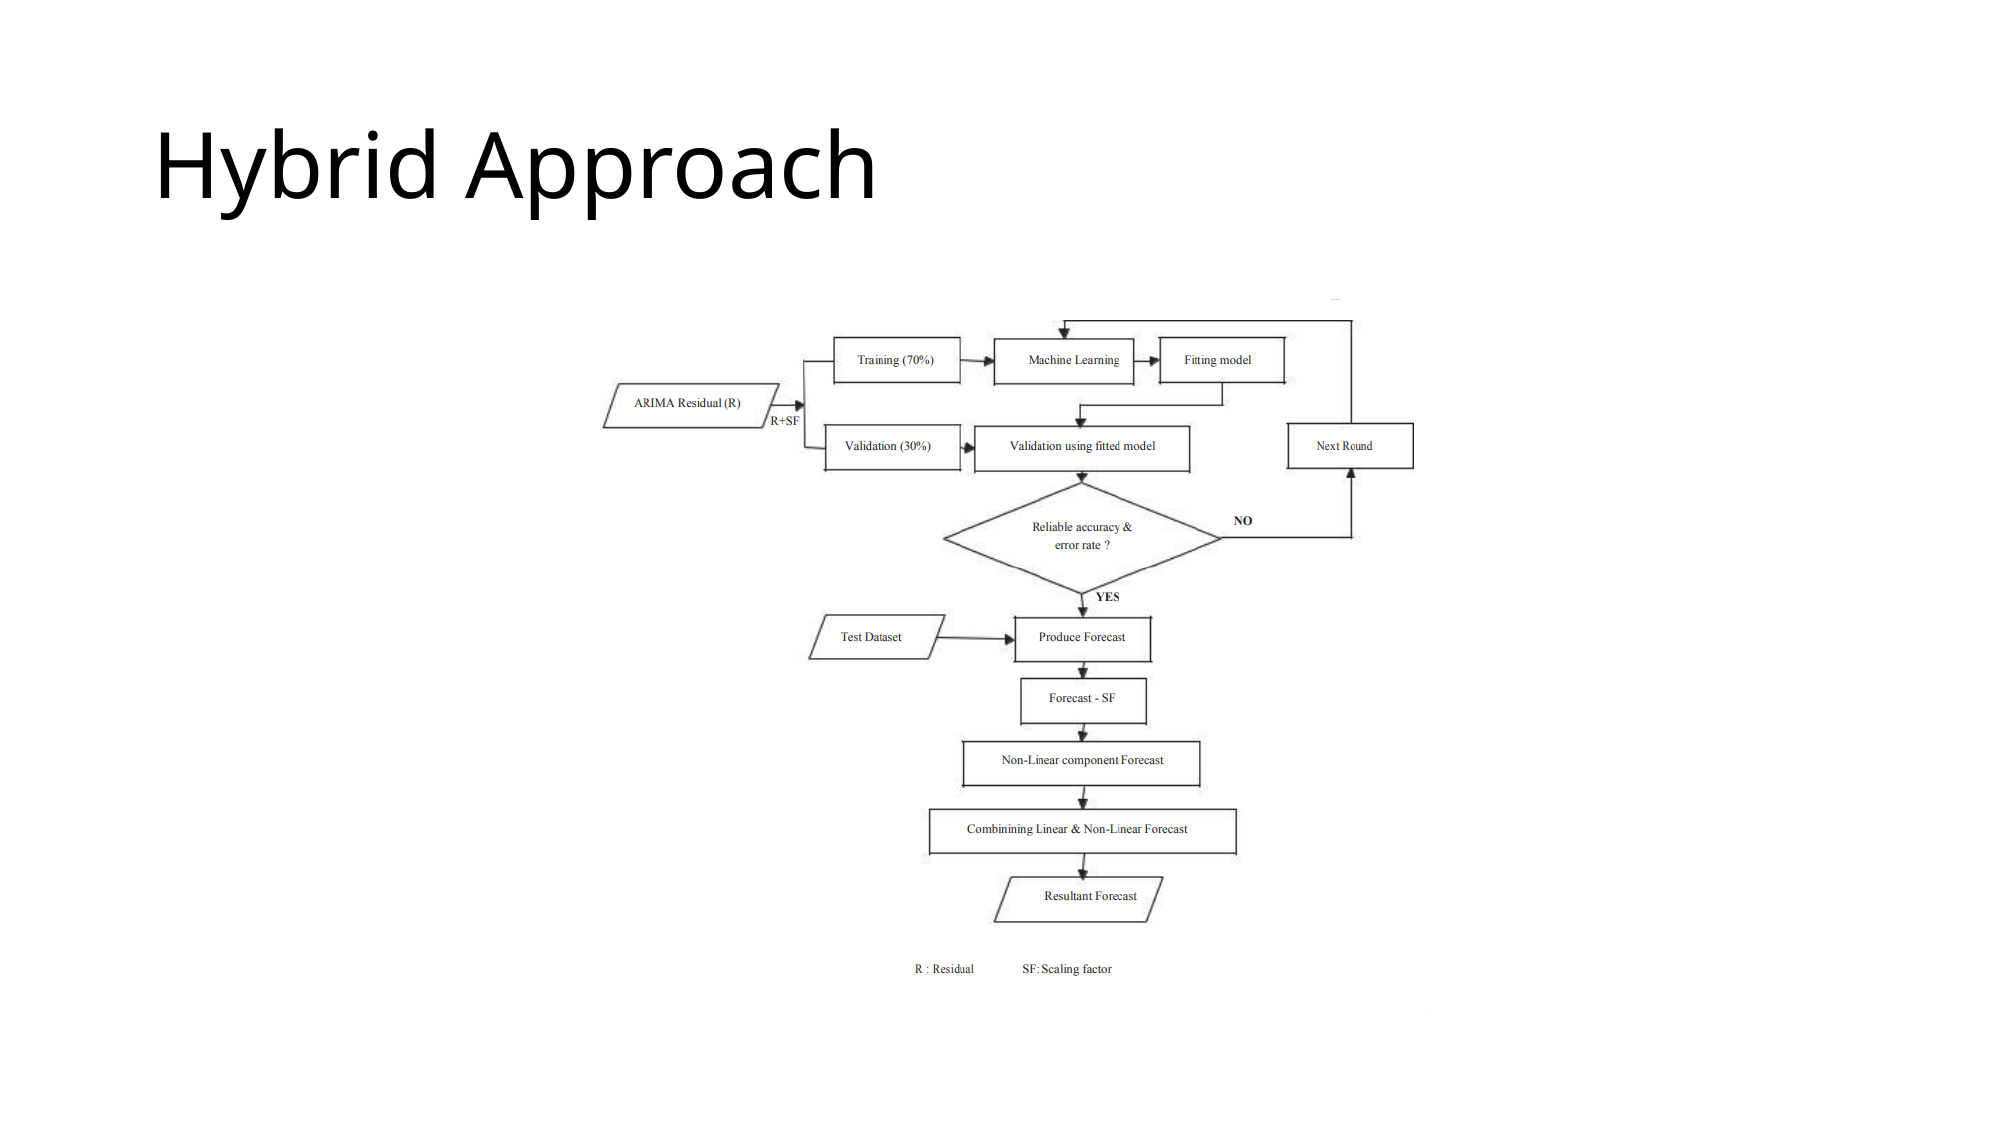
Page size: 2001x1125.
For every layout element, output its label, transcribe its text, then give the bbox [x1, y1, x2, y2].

title Hybrid Approach [137, 59, 1863, 278]
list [567, 299, 1433, 1014]
